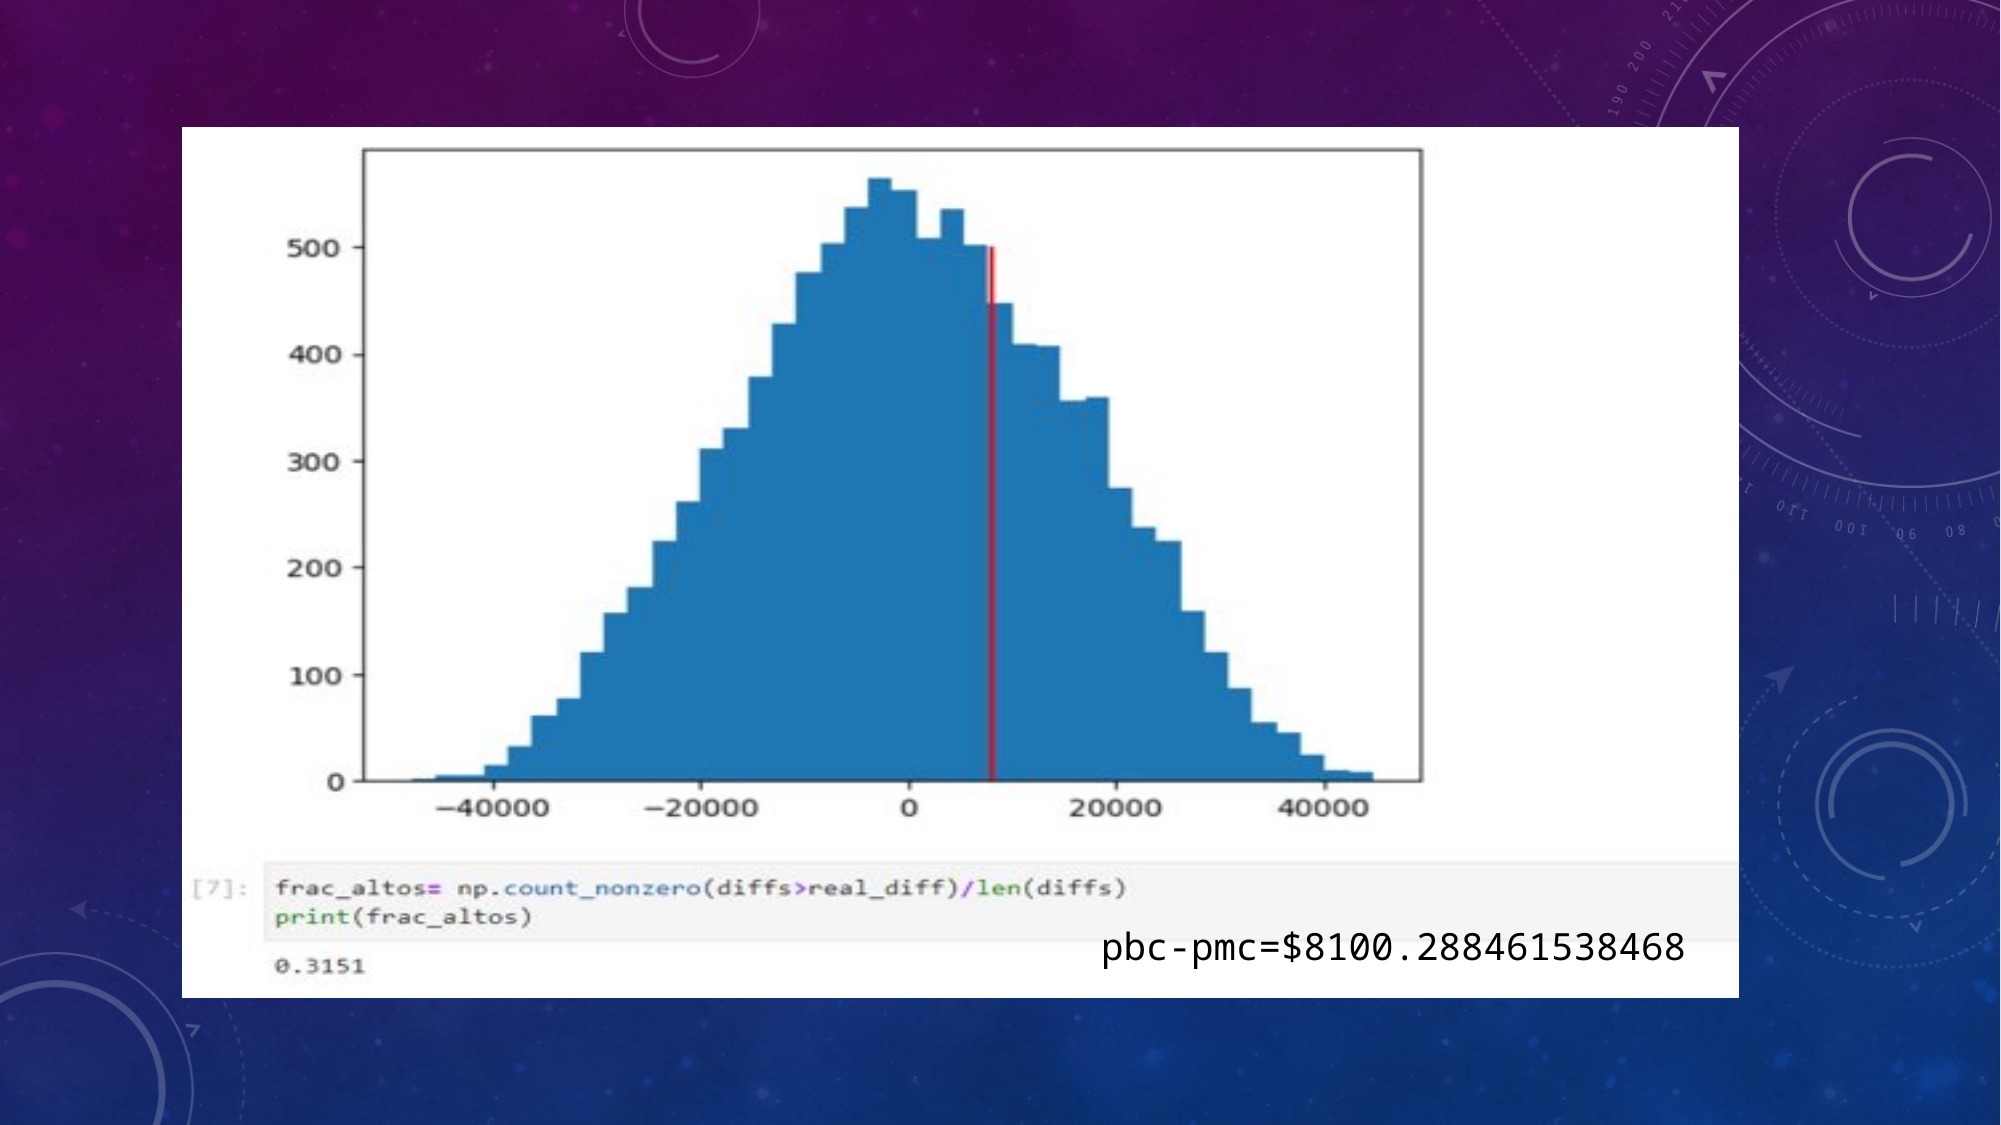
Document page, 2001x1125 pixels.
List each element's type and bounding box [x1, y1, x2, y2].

picture [0, 0, 2001, 1125]
list [181, 127, 1739, 998]
